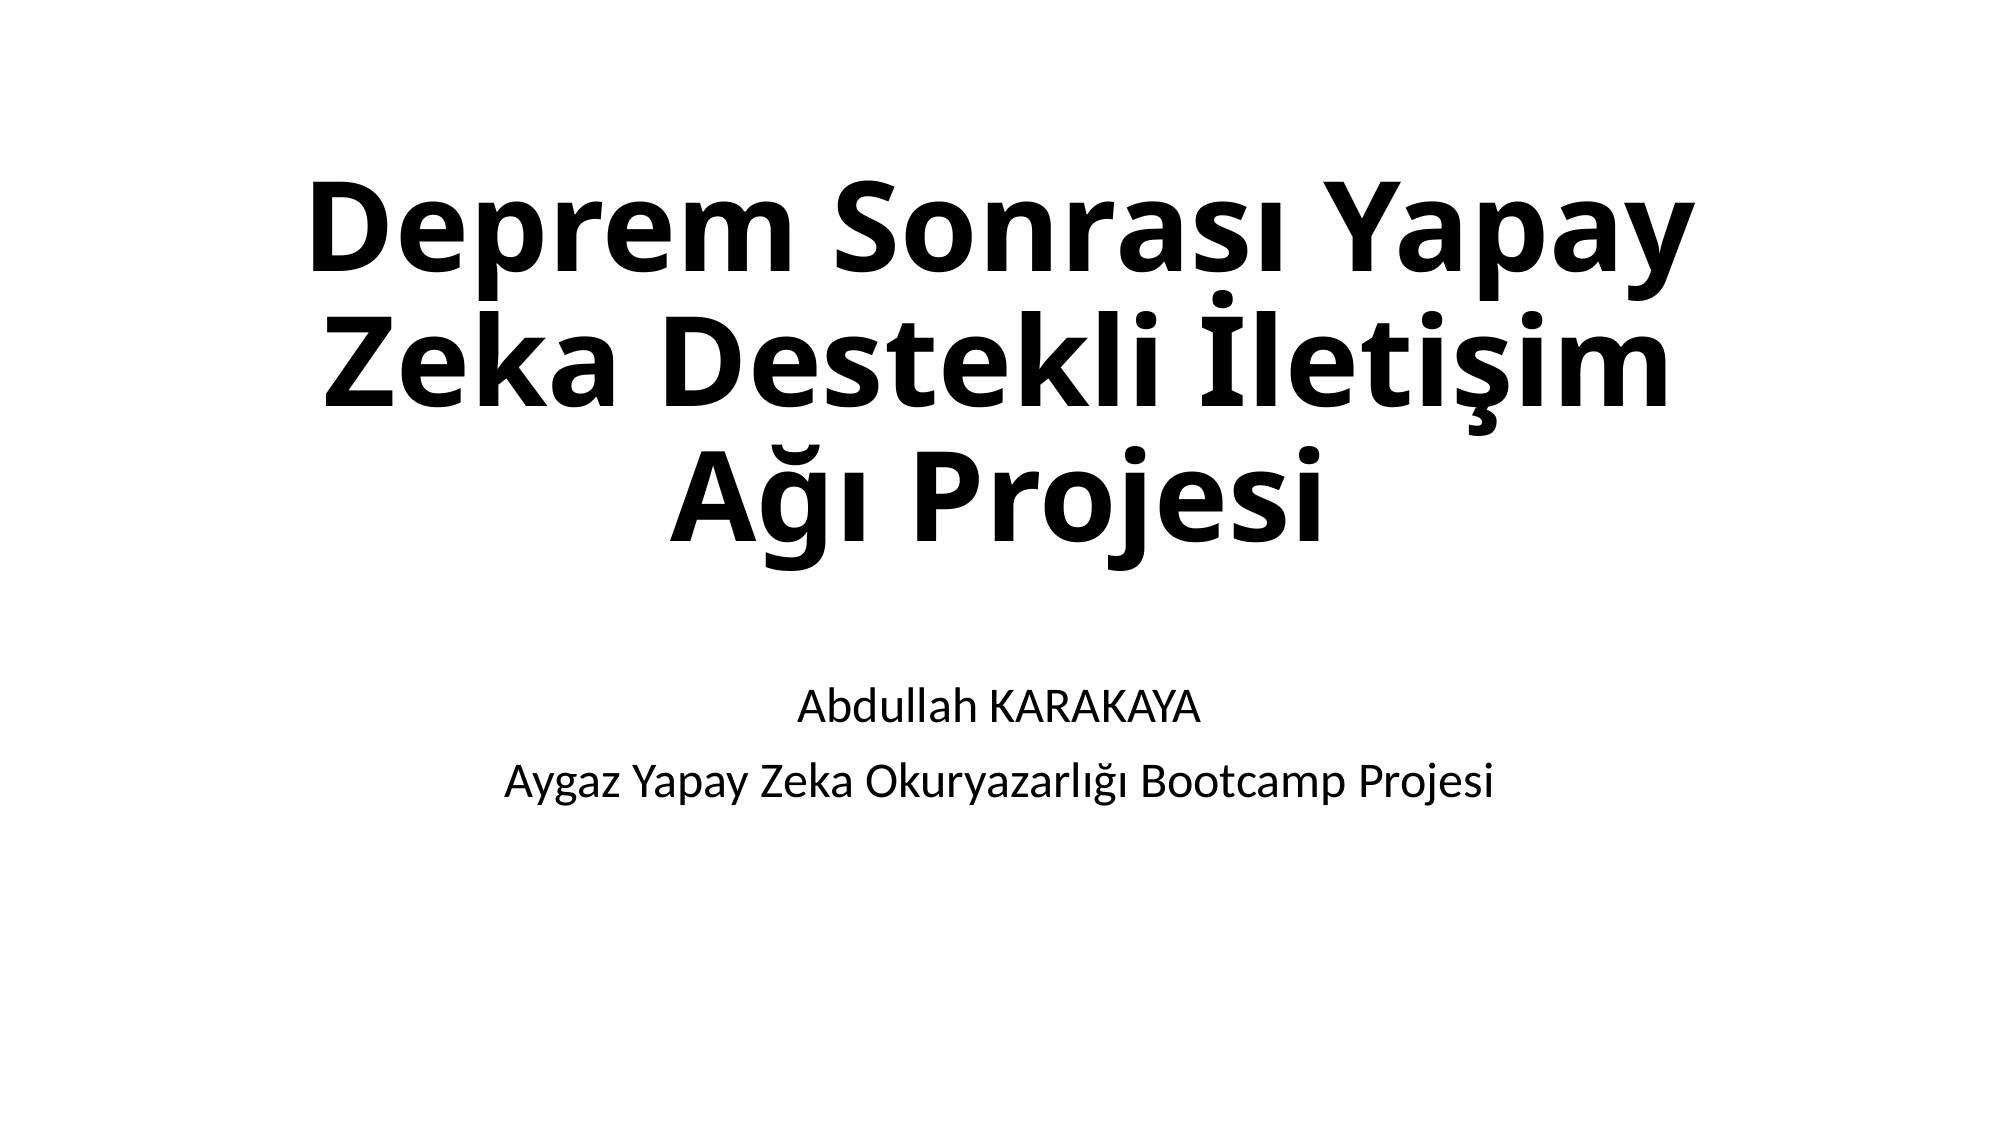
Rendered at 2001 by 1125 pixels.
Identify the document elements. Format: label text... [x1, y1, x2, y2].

title Deprem Sonrası Yapay Zeka Destekli İletişim Ağı Projesi [249, 184, 1750, 576]
subtitle Abdullah KARAKAYA Aygaz Yapay Zeka Okuryazarlığı Bootcamp Projesi [249, 590, 1750, 863]
